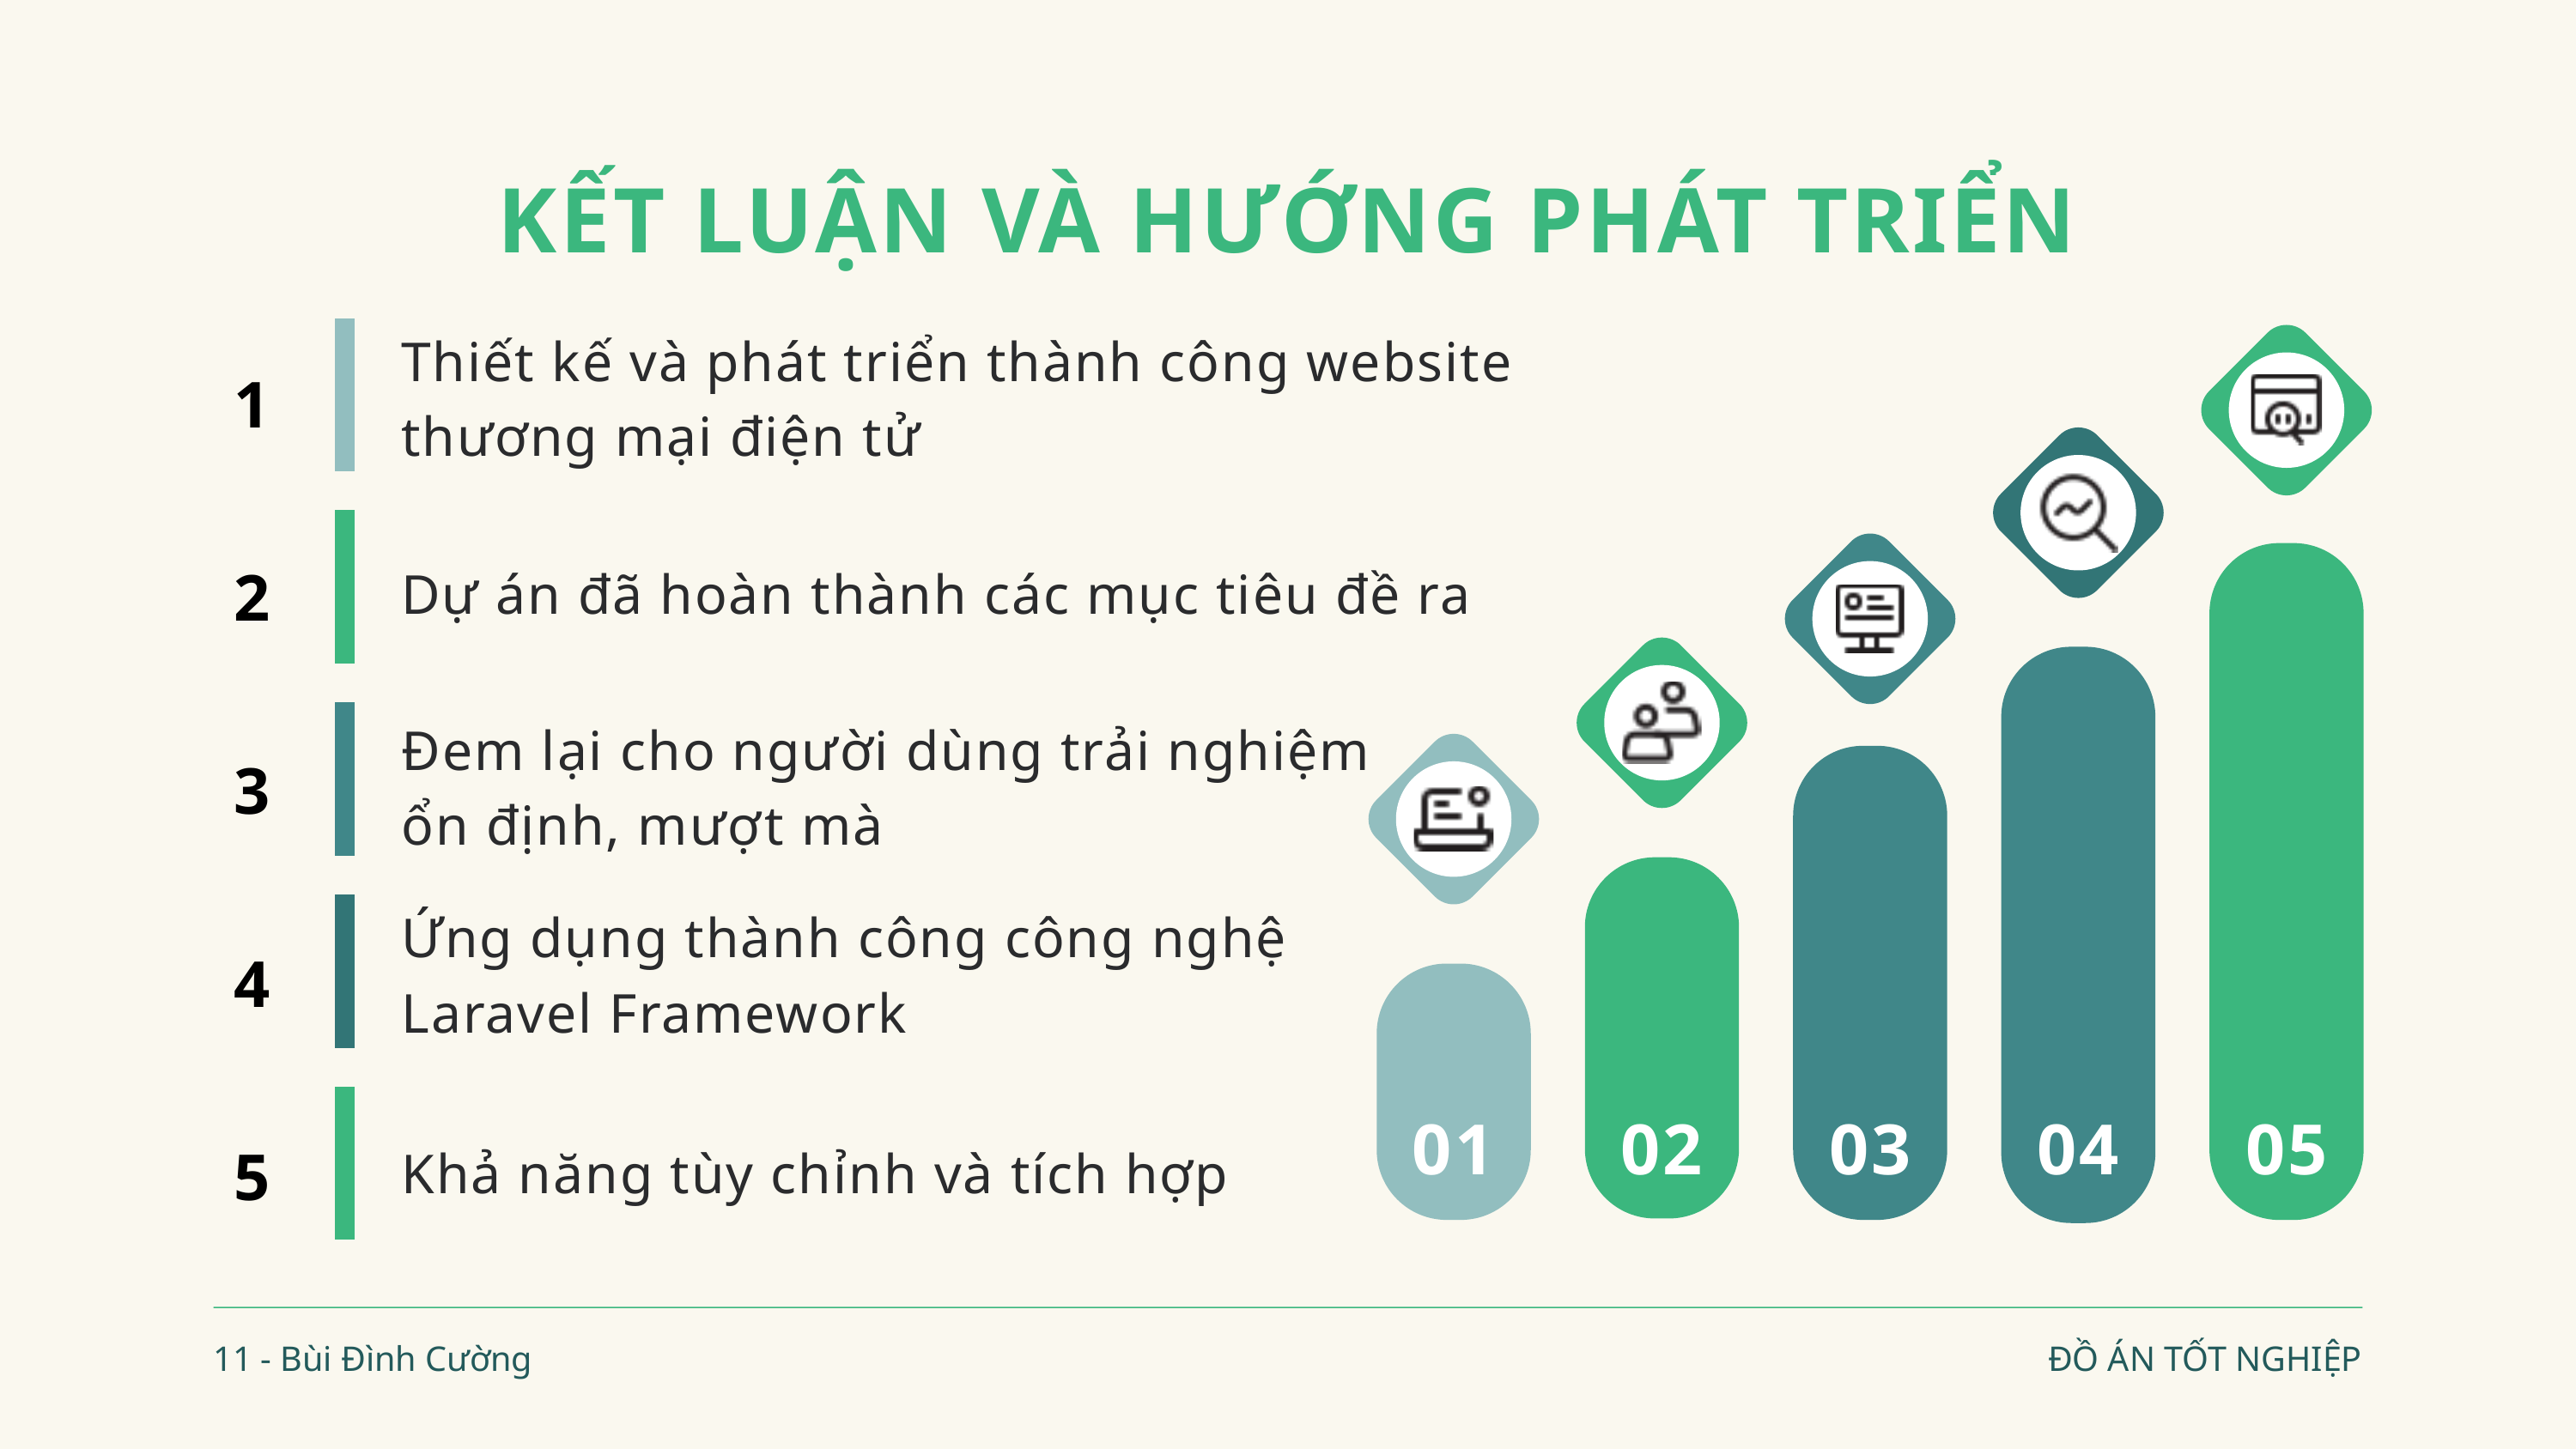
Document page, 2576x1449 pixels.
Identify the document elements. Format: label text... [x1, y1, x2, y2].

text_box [1395, 761, 1512, 877]
text_box 4 [217, 922, 288, 1021]
text_box Thiết kế và phát triển thành công website thương mại điện tử [401, 317, 1605, 468]
text_box Dự án đã hoàn thành các mục tiêu đề ra [401, 549, 1605, 626]
text_box 3 [217, 729, 288, 828]
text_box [2208, 543, 2364, 1221]
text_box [1357, 722, 1551, 916]
text_box 1 [217, 343, 288, 441]
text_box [334, 510, 355, 664]
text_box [334, 1086, 355, 1240]
text_box Khả năng tùy chỉnh và tích hợp [401, 1129, 1371, 1204]
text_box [2001, 646, 2156, 1223]
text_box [1812, 561, 1929, 677]
text_box ĐỒ ÁN TỐT NGHIỆP [1736, 1325, 2363, 1379]
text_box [1584, 857, 1740, 1219]
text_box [2020, 454, 2136, 571]
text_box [334, 318, 355, 472]
text_box 5 [217, 1115, 288, 1213]
text_box 2 [217, 536, 288, 634]
text_box KẾT LUẬN VÀ HƯỚNG PHÁT TRIỂN [440, 145, 2136, 271]
text_box Đem lại cho người dùng trải nghiệm ổn định, mượt mà [401, 705, 1396, 856]
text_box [2228, 352, 2345, 469]
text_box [2190, 313, 2384, 507]
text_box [1981, 415, 2175, 609]
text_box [1604, 664, 1720, 781]
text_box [1792, 745, 1947, 1221]
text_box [1565, 626, 1759, 820]
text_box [1773, 522, 1967, 716]
text_box 11 - Bùi Đình Cường [213, 1325, 732, 1379]
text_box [1376, 963, 1531, 1221]
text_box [334, 894, 355, 1048]
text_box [334, 701, 355, 857]
text_box Ứng dụng thành công công nghệ Laravel Framework [401, 893, 1396, 1044]
